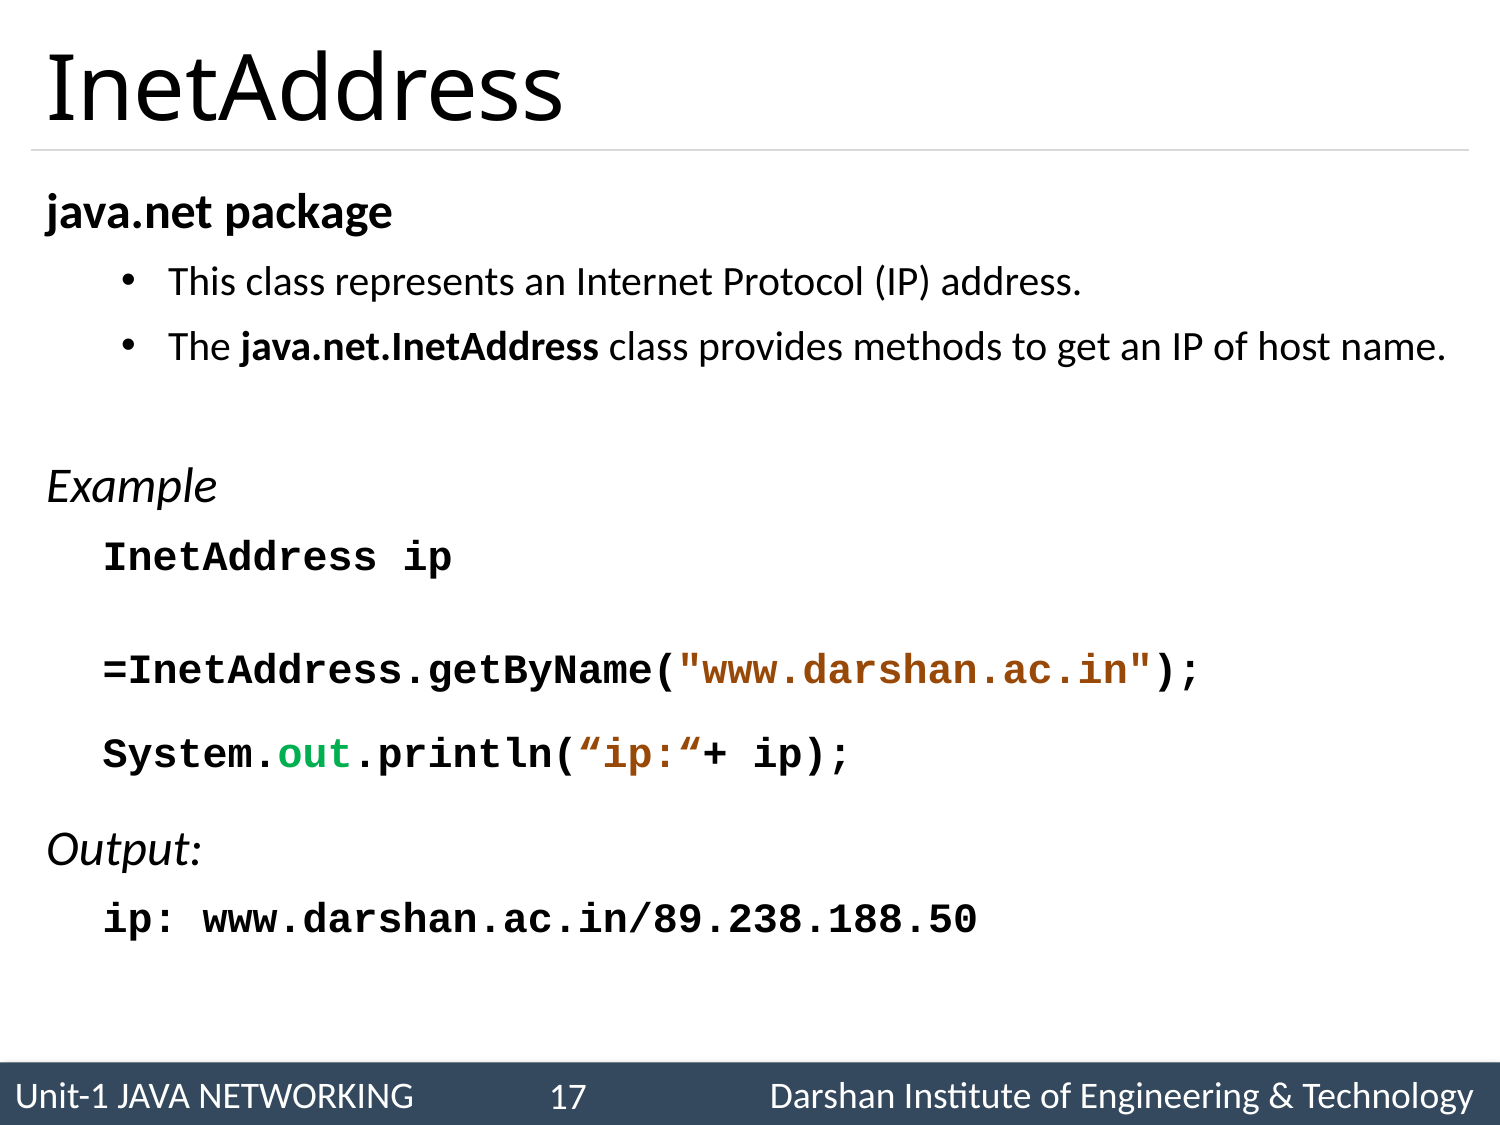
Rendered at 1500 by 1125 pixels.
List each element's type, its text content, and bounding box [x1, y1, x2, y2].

list java.net package This class represents an Internet Protocol (IP) address. The java.net.InetAddress class provides methods to get an IP of host name. Example InetAddress ip =InetAddress.getByName("www.darshan.ac.in"); System.out.println(“ip:“+ ip); Output: ip: www.darshan.ac.in/89.238.188.50 [31, 162, 1469, 1038]
title InetAddress [31, 17, 1469, 150]
